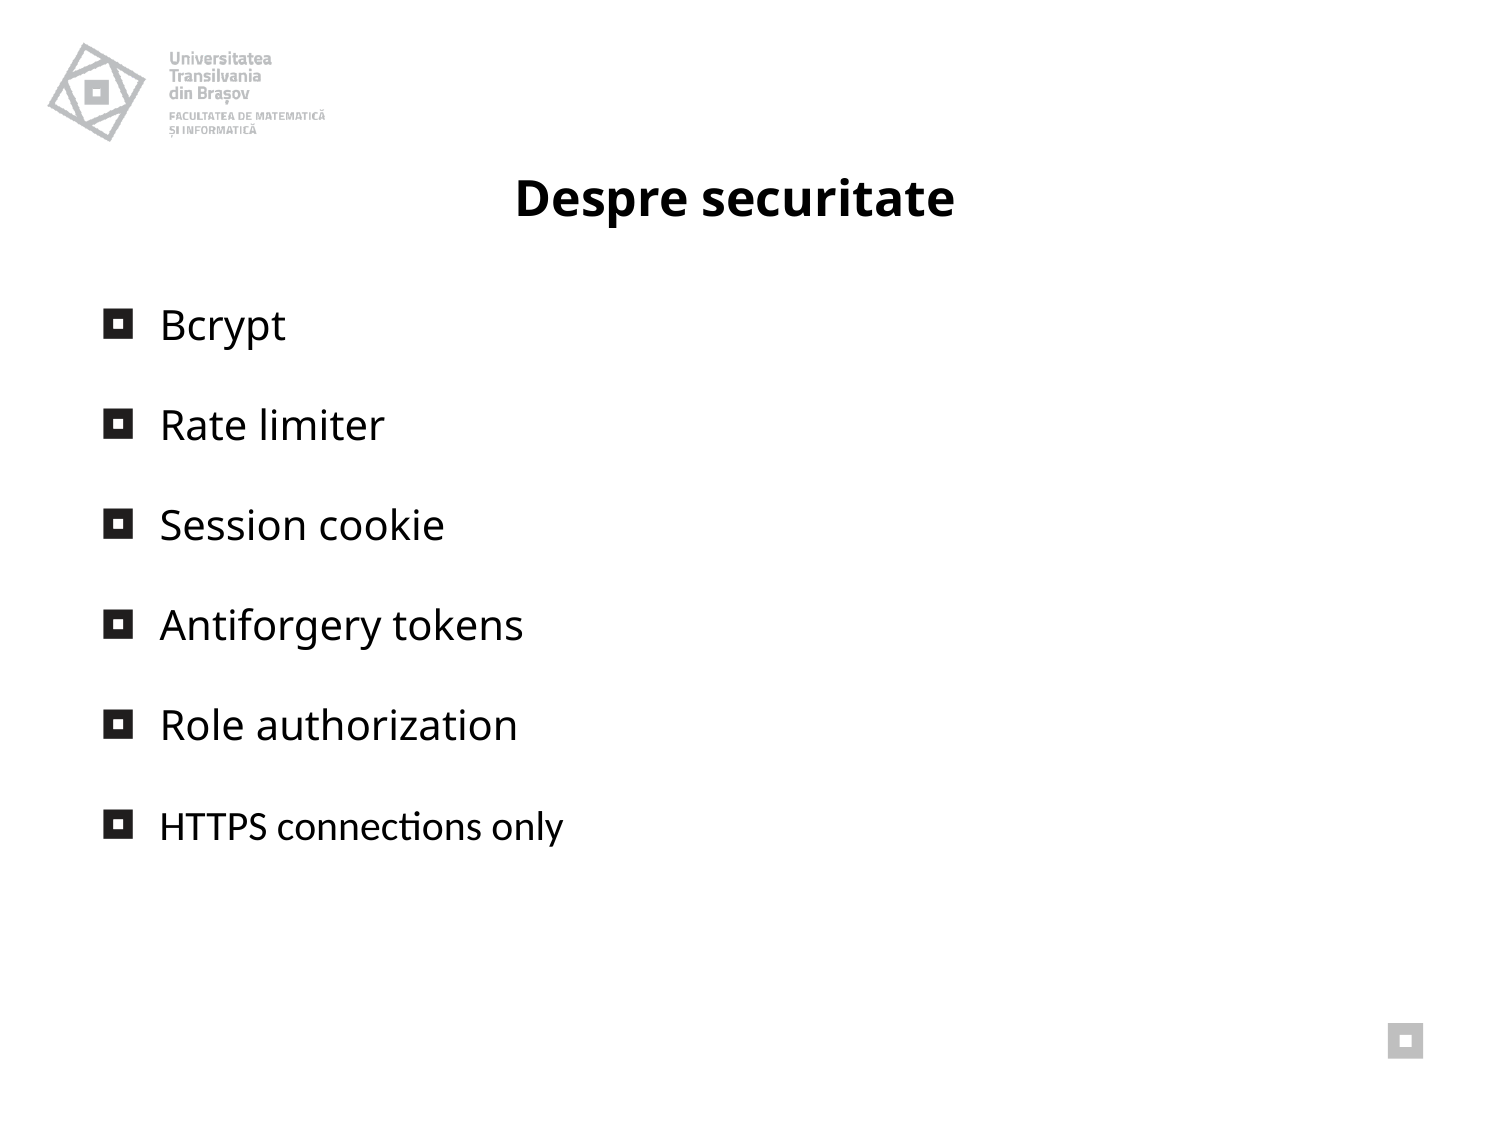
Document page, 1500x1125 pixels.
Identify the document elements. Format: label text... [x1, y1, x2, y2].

picture [103, 609, 133, 639]
text_box Despre securitate [141, 159, 1329, 234]
picture [47, 42, 325, 142]
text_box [1387, 1023, 1424, 1059]
text_box Bcrypt Rate limiter Session cookie Antiforgery tokens Role authorization HTTPS connections only [88, 291, 1400, 957]
picture [103, 508, 133, 539]
picture [103, 408, 133, 439]
picture [103, 809, 133, 839]
picture [103, 709, 133, 739]
picture [103, 308, 133, 339]
